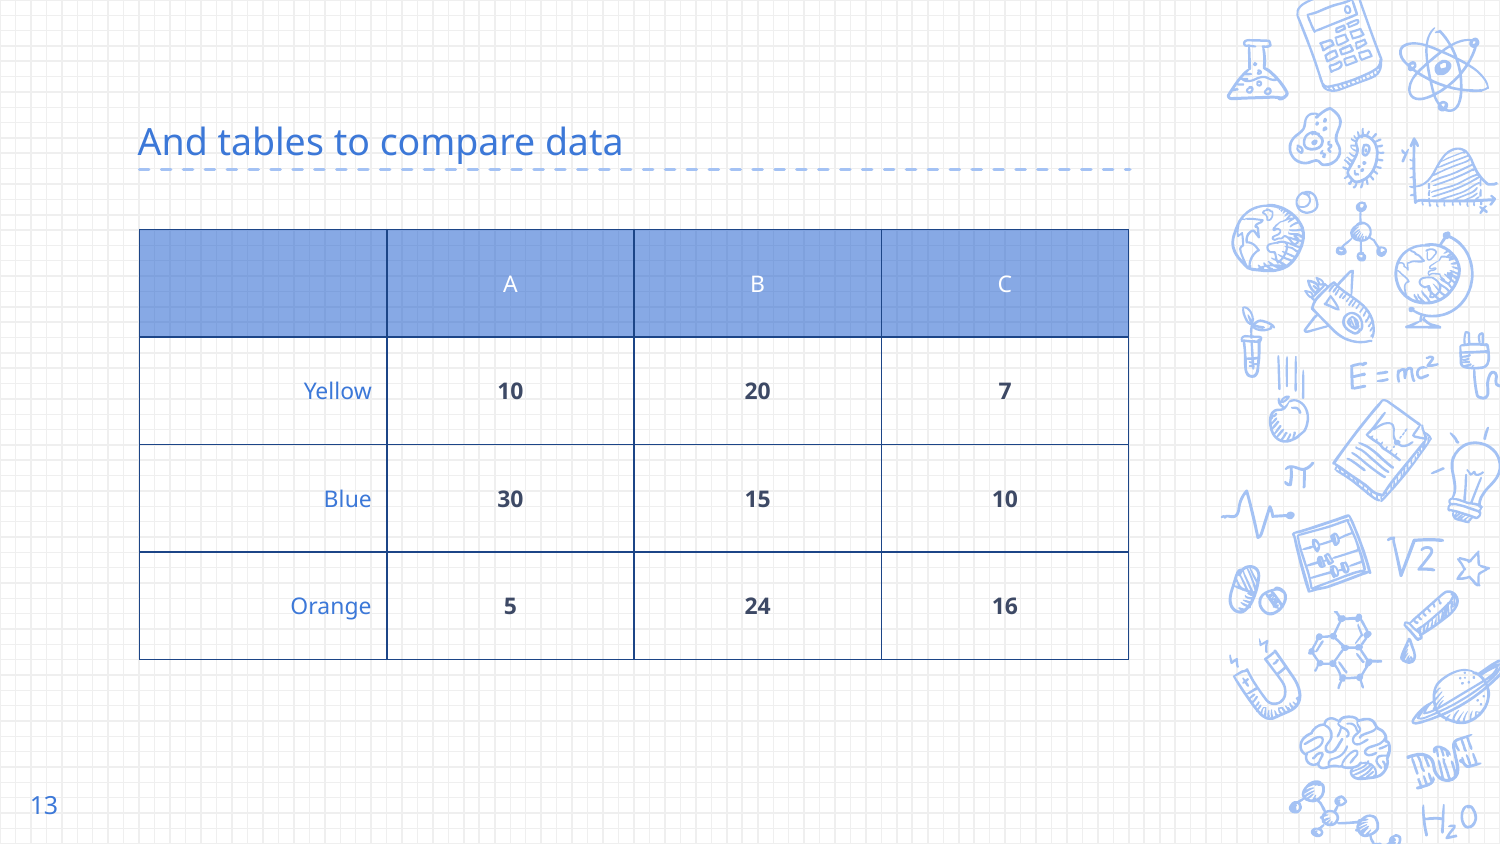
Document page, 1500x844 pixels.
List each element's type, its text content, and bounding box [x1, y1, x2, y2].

table_cell 24 [635, 553, 881, 659]
table_cell Yellow [140, 338, 386, 444]
table_cell 10 [388, 338, 633, 444]
table_header A [388, 230, 633, 336]
slide_number ‹#› [14, 774, 105, 840]
table_cell 20 [635, 338, 881, 444]
table_cell 16 [882, 553, 1128, 659]
table_cell 30 [388, 445, 633, 551]
table_cell 5 [388, 553, 633, 659]
table_cell 15 [635, 445, 881, 551]
title And tables to compare data [122, 36, 1130, 178]
table_cell Blue [140, 445, 386, 551]
table_header C [882, 230, 1128, 336]
table_cell 7 [882, 338, 1128, 444]
table_cell 10 [882, 445, 1128, 551]
table_header [140, 230, 386, 336]
table_header B [635, 230, 881, 336]
table_cell Orange [140, 553, 386, 659]
